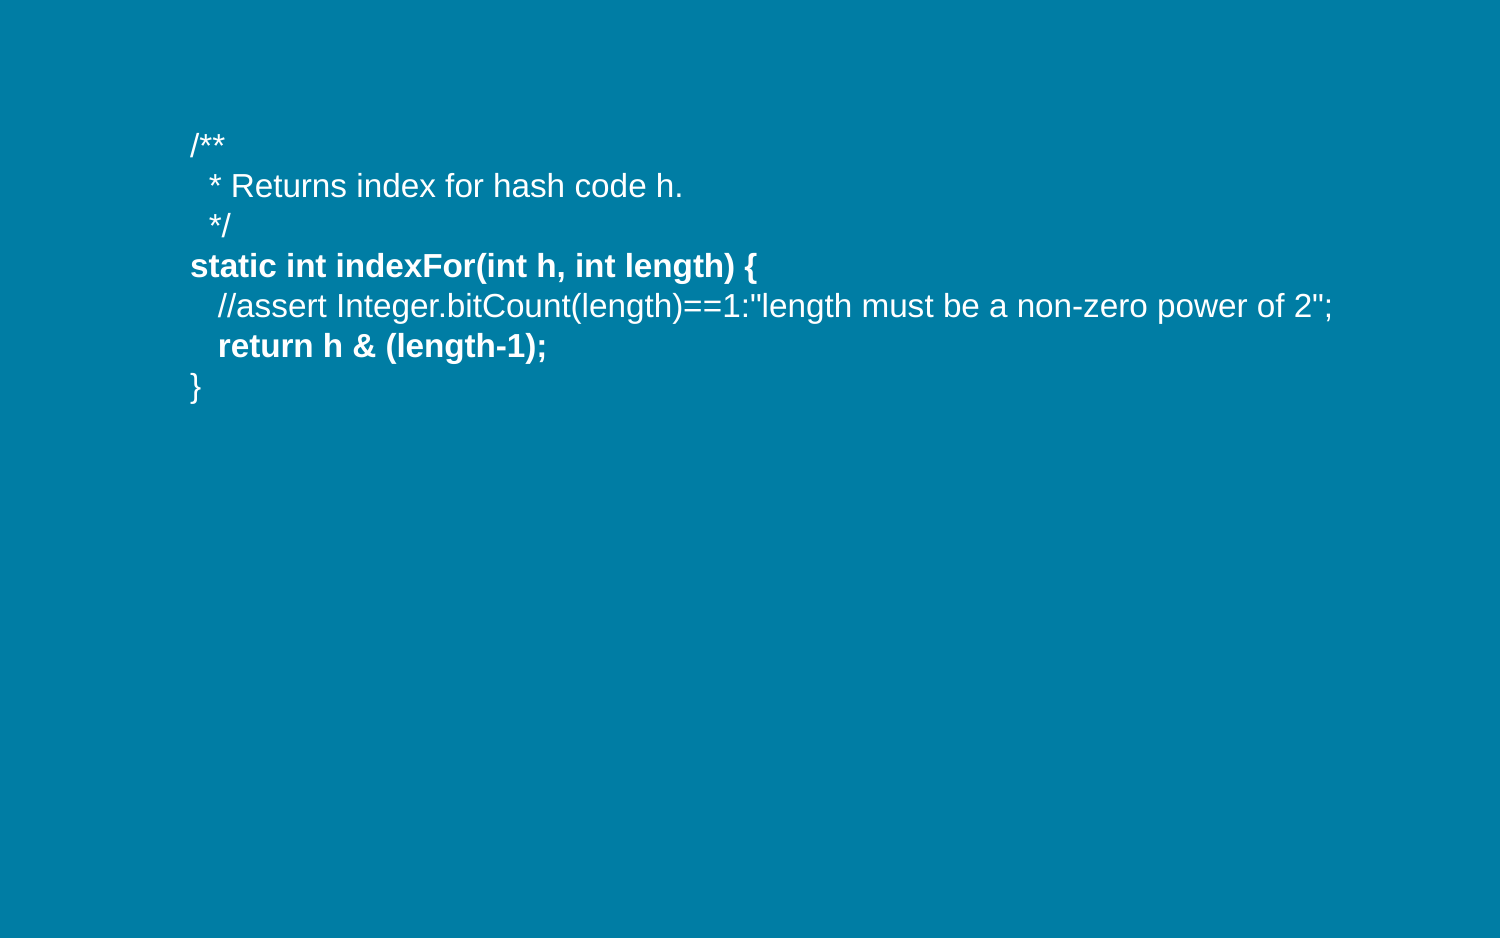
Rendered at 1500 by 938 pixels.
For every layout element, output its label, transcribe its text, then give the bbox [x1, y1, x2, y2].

text_box /** * Returns index for hash code h. */ static int indexFor(int h, int length) { //assert Integer.bitCount(length)==1:"length must be a non-zero power of 2"; return h & (length-1); } [175, 117, 1376, 412]
